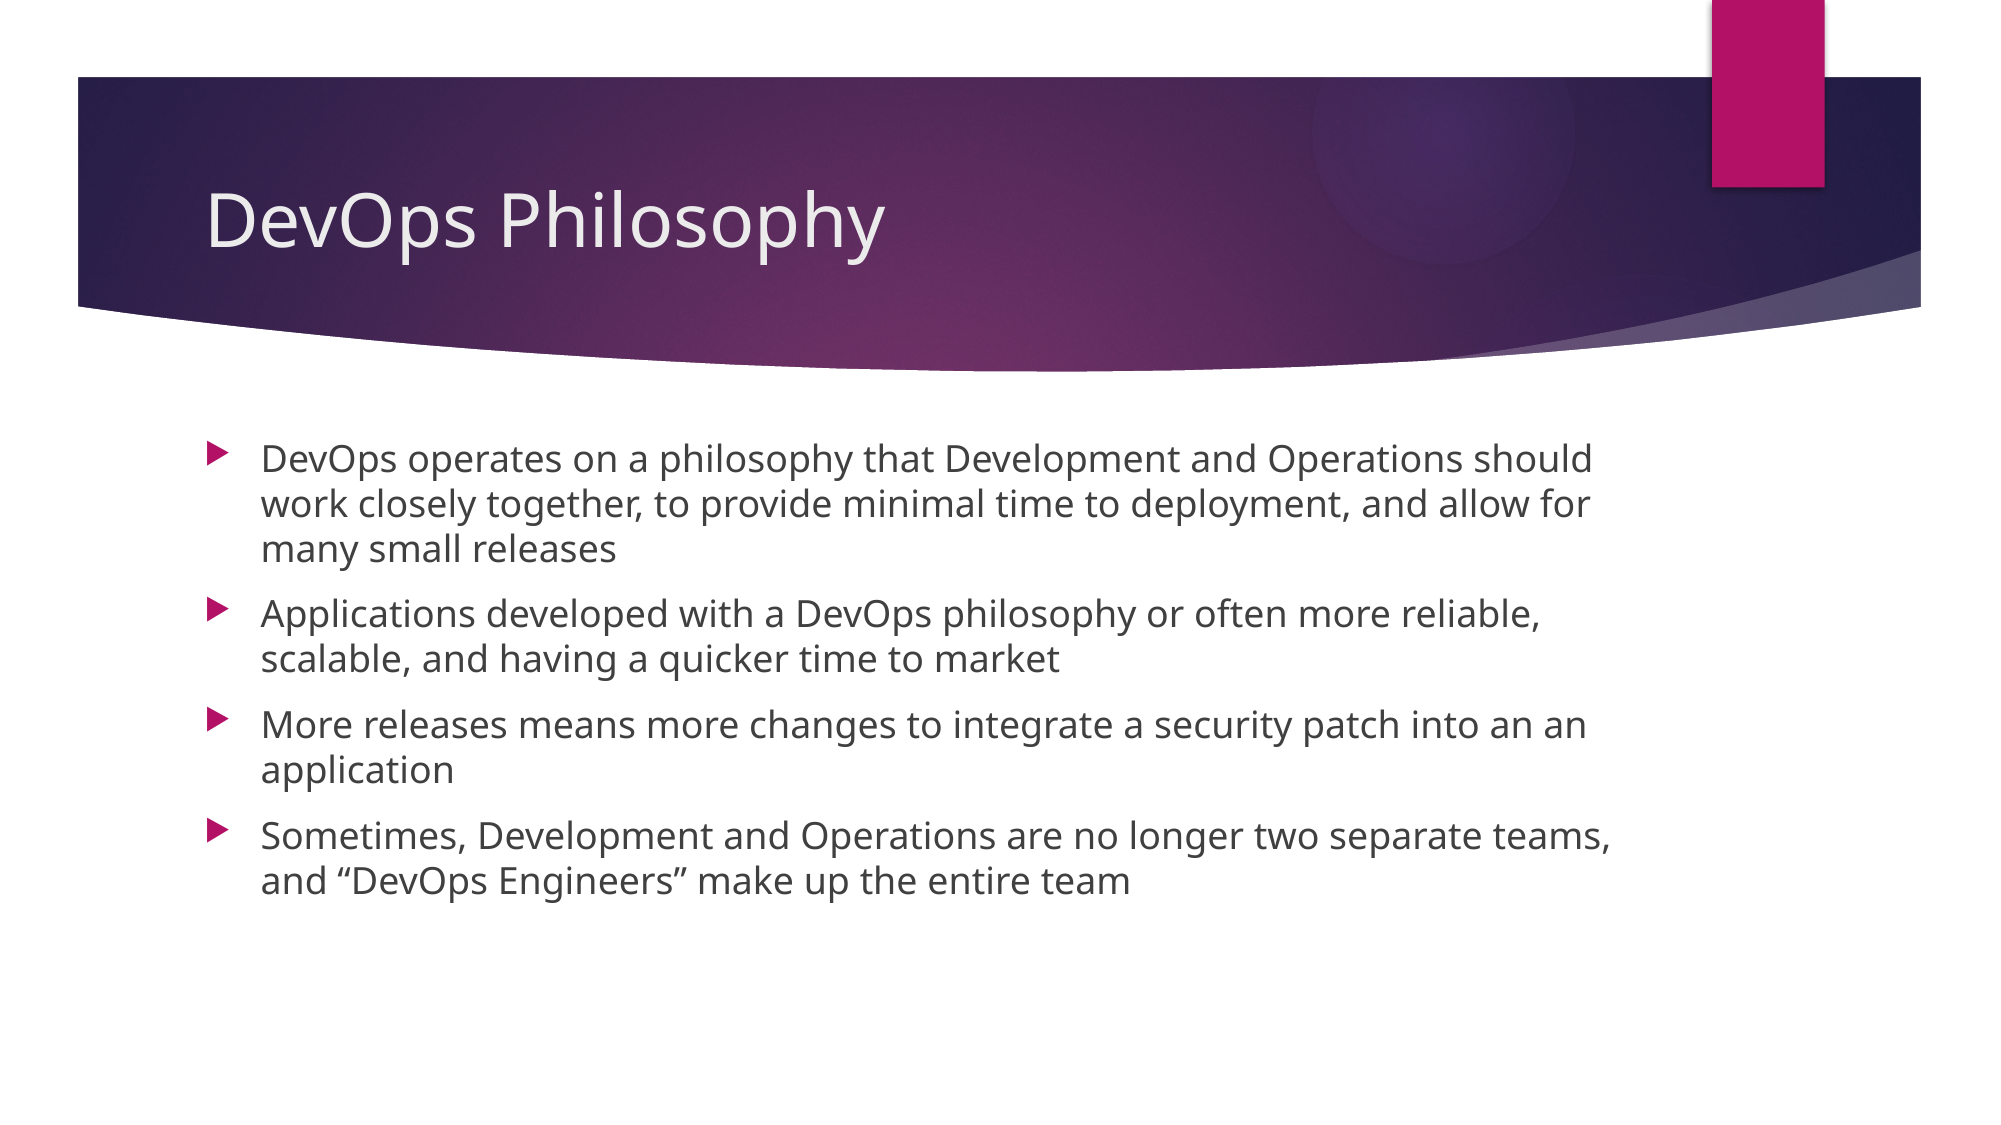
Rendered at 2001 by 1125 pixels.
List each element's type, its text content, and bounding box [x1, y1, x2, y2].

title DevOps Philosophy [189, 159, 1627, 276]
list DevOps operates on a philosophy that Development and Operations should work closely together, to provide minimal time to deployment, and allow for many small releases Applications developed with a DevOps philosophy or often more reliable, scalable, and having a quicker time to market More releases means more changes to integrate a security patch into an an application Sometimes, Development and Operations are no longer two separate teams, and “DevOps Engineers” make up the entire team [189, 427, 1638, 988]
